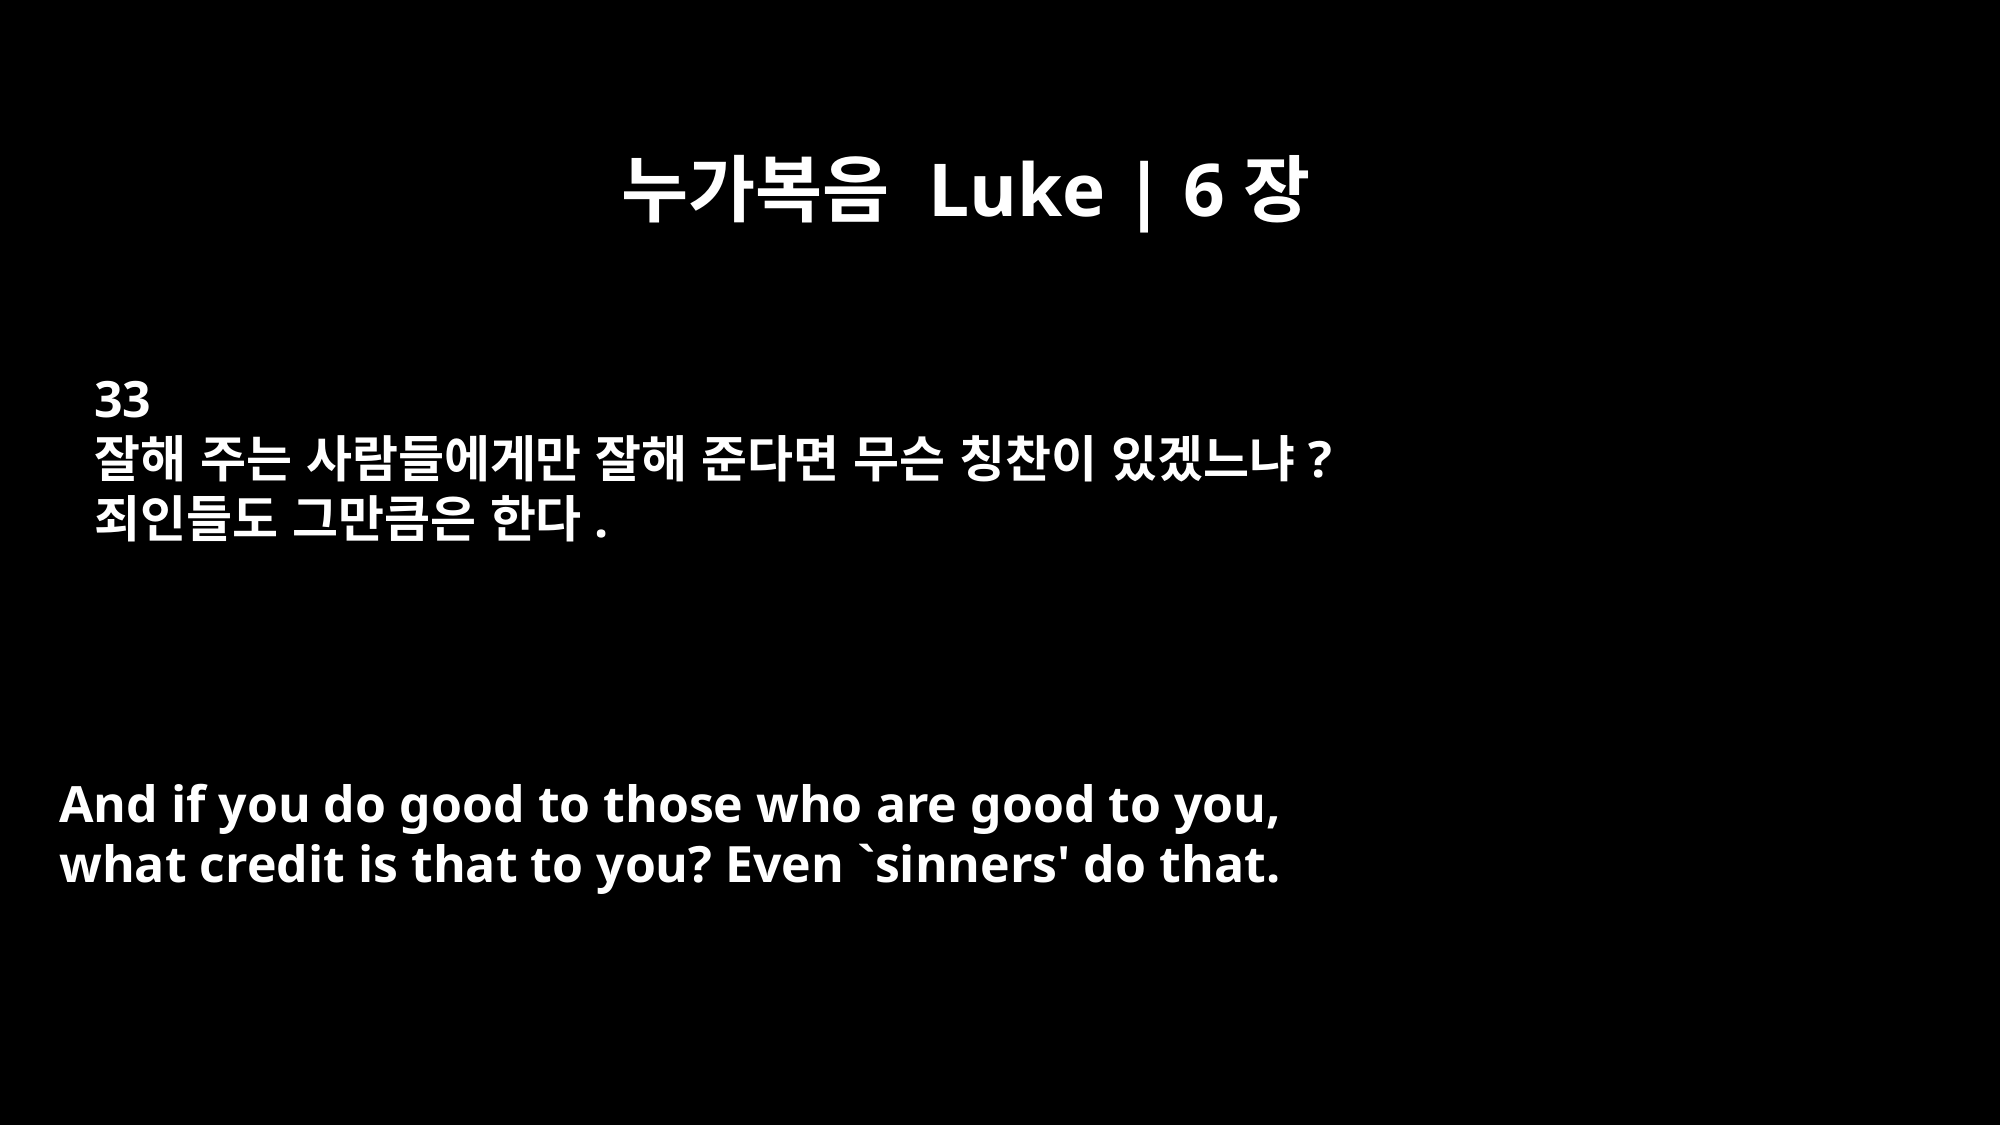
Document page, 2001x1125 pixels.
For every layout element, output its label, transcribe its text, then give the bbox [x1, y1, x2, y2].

text_box 33 잘해 주는 사람들에게만 잘해 준다면 무슨 칭찬이 있겠느냐? 죄인들도 그만큼은 한다. [79, 359, 1360, 555]
text_box 누가복음 Luke | 6장 [606, 136, 1326, 239]
text_box And if you do good to those who are good to you, what credit is that to you? Even `sinners' do that. [44, 764, 1310, 900]
